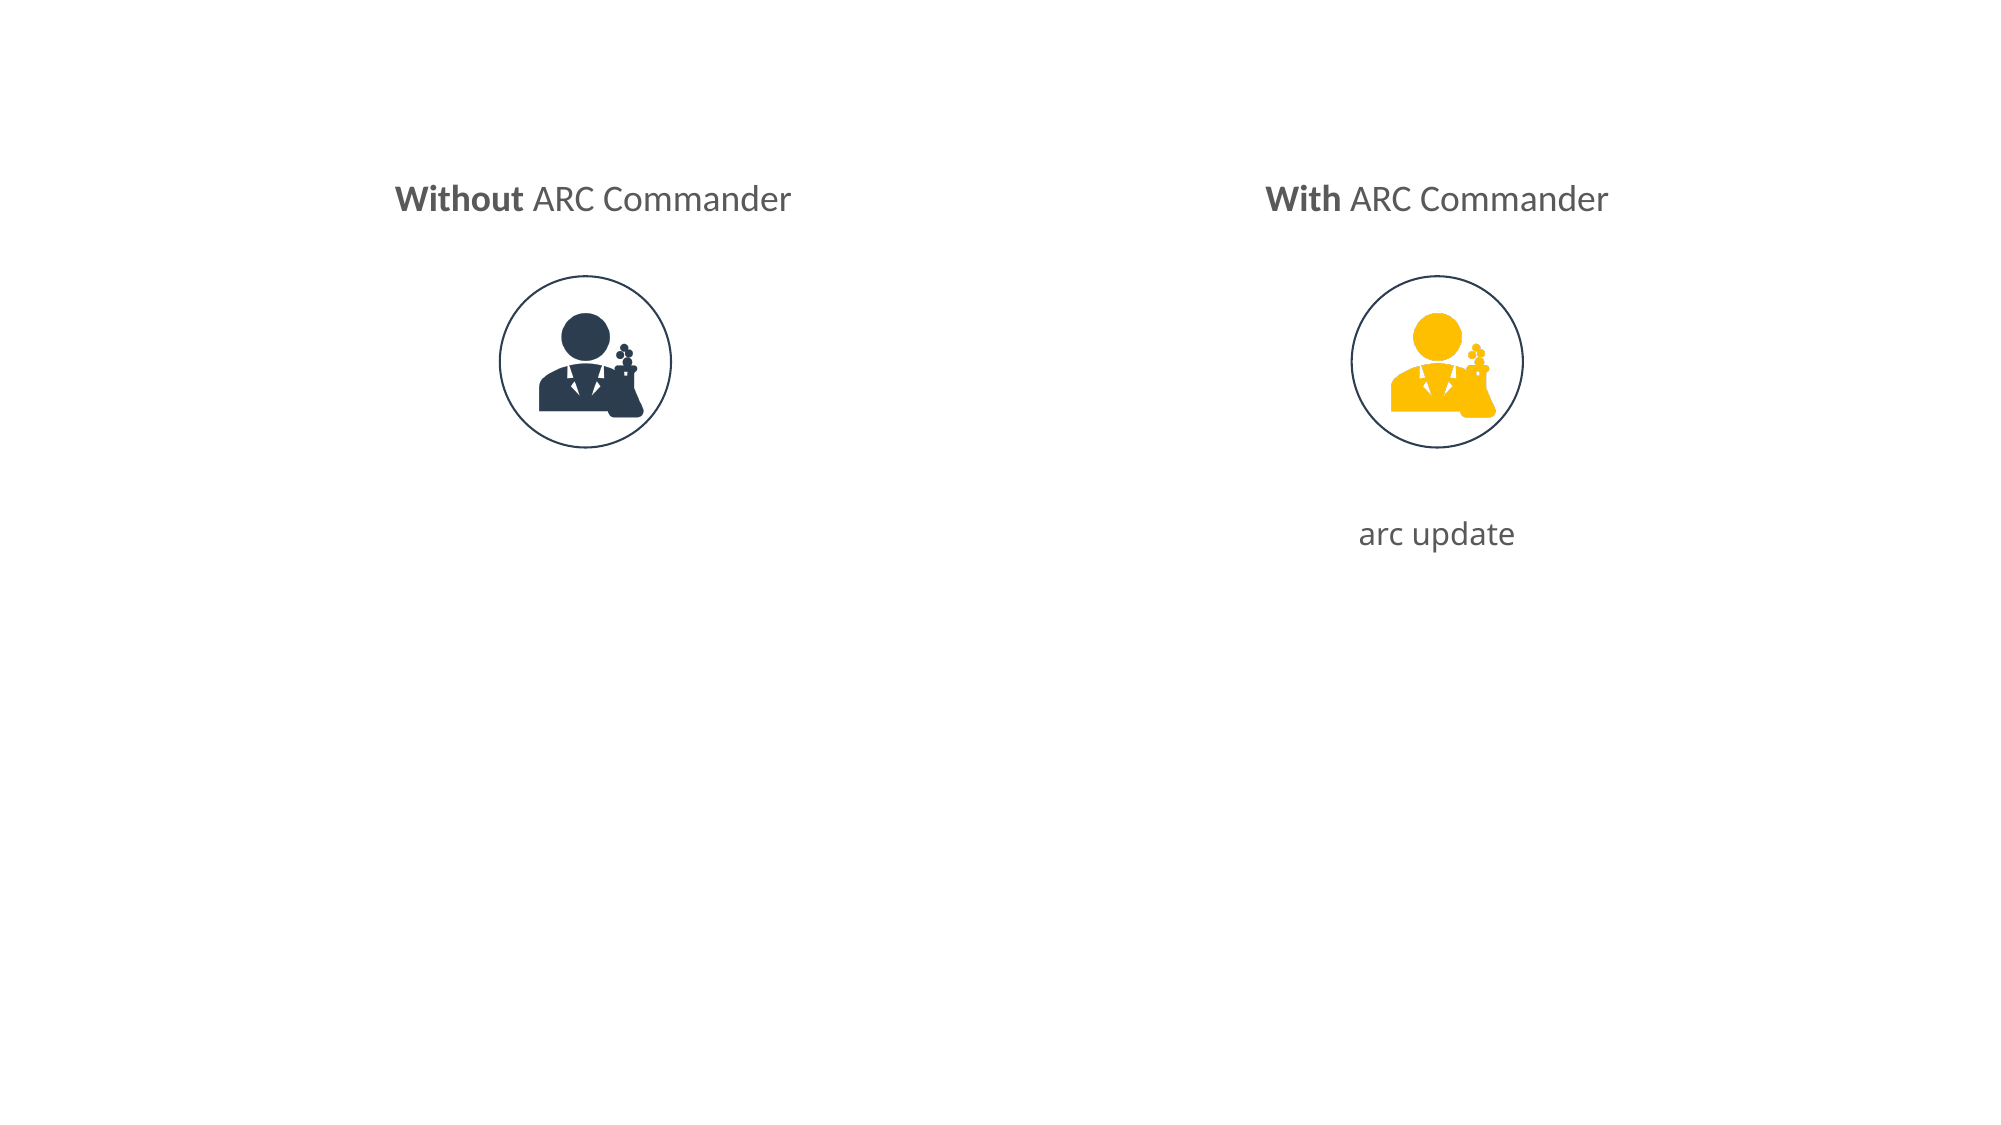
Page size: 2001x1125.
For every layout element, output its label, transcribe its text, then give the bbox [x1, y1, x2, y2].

text_box arc update [1302, 507, 1573, 560]
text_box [499, 276, 672, 448]
text_box Without ARC Commander [321, 166, 866, 227]
text_box With ARC Commander [1165, 166, 1710, 227]
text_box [1351, 276, 1523, 448]
